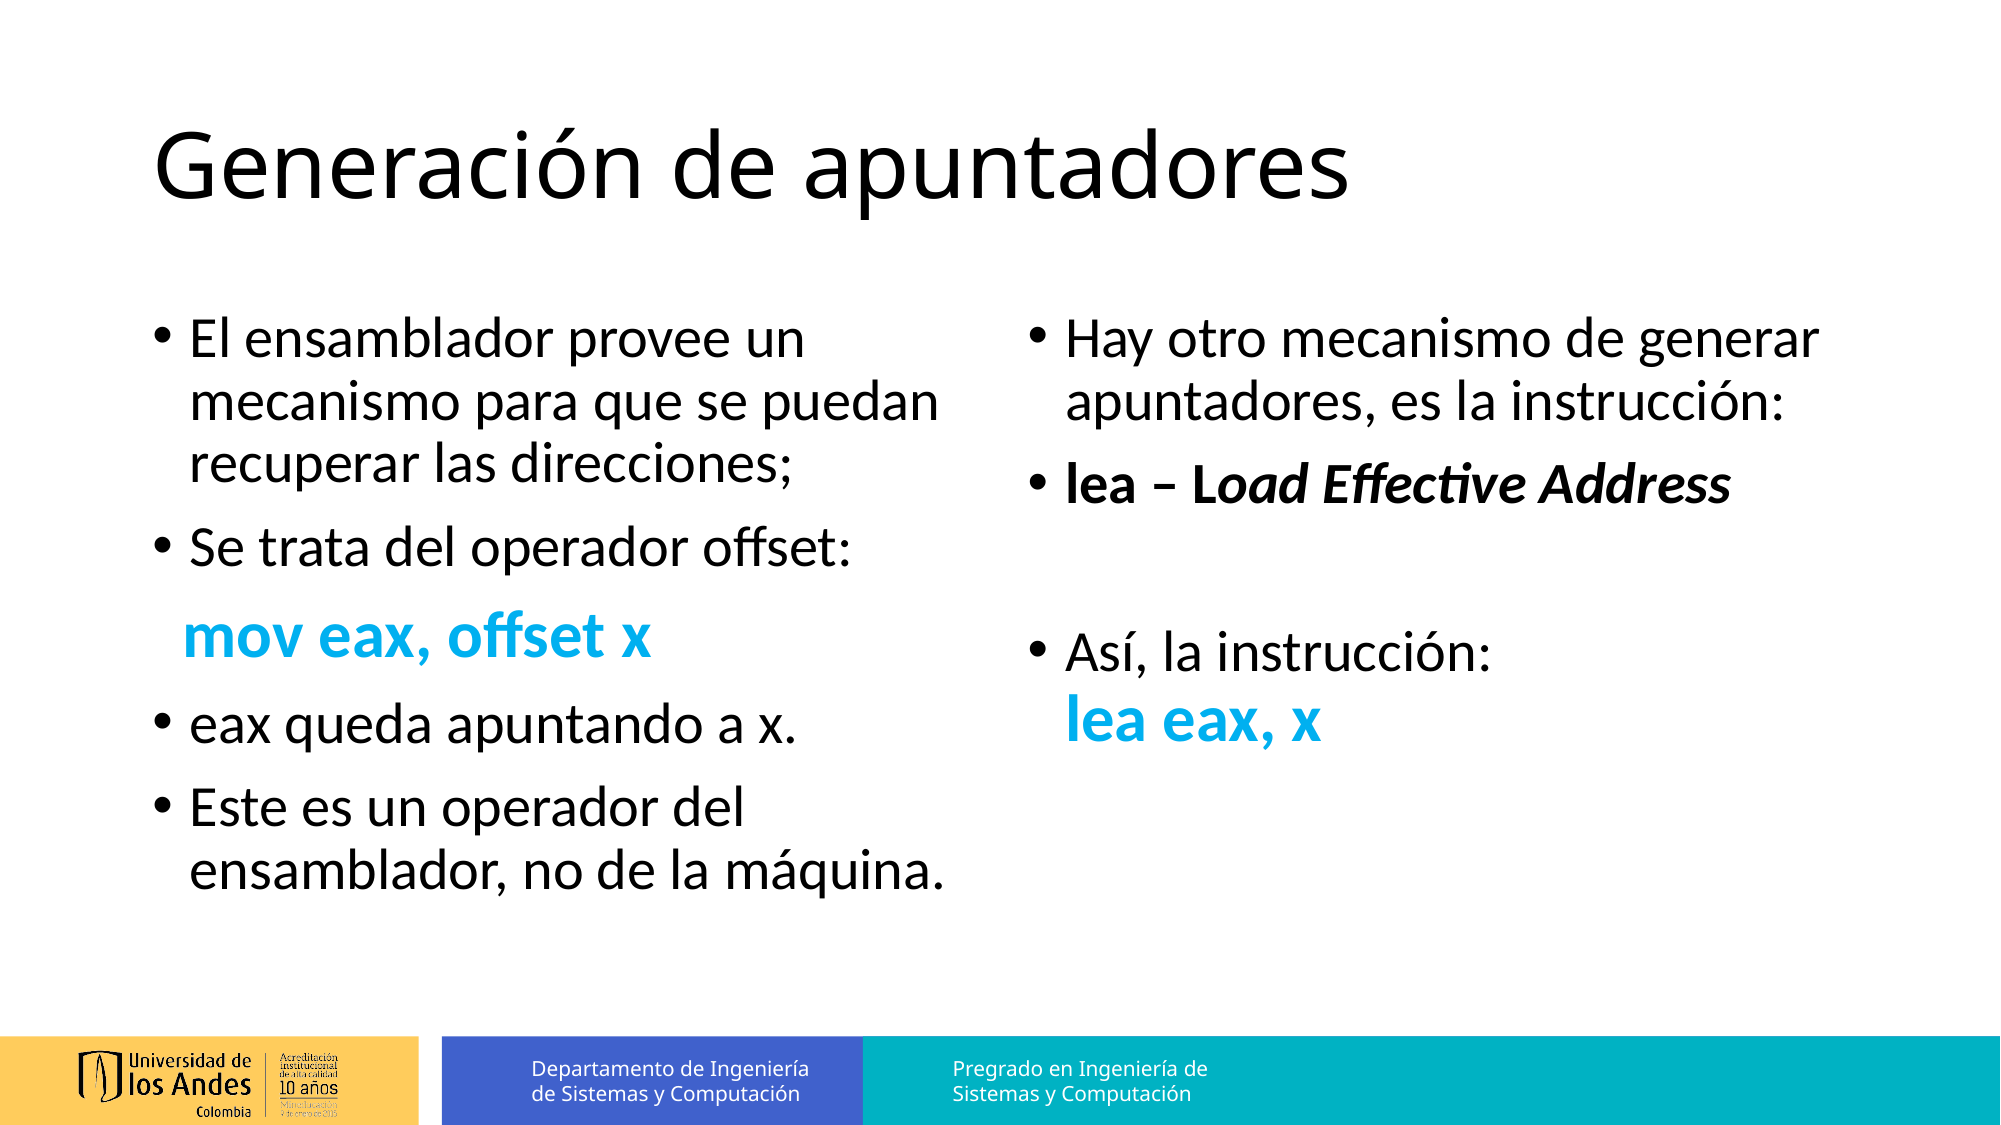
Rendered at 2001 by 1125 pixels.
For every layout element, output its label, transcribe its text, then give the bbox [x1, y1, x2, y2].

list Hay otro mecanismo de generar apuntadores, es la instrucción: lea – Load Effective Address Así, la instrucción: lea eax, x [1012, 299, 1863, 1014]
title Generación de apuntadores [137, 59, 1863, 278]
list El ensamblador provee un mecanismo para que se puedan recuperar las direcciones; Se trata del operador offset: mov eax, offset x eax queda apuntando a x. Este es un operador del ensamblador, no de la máquina. [137, 299, 988, 1014]
picture [55, 1022, 364, 1125]
